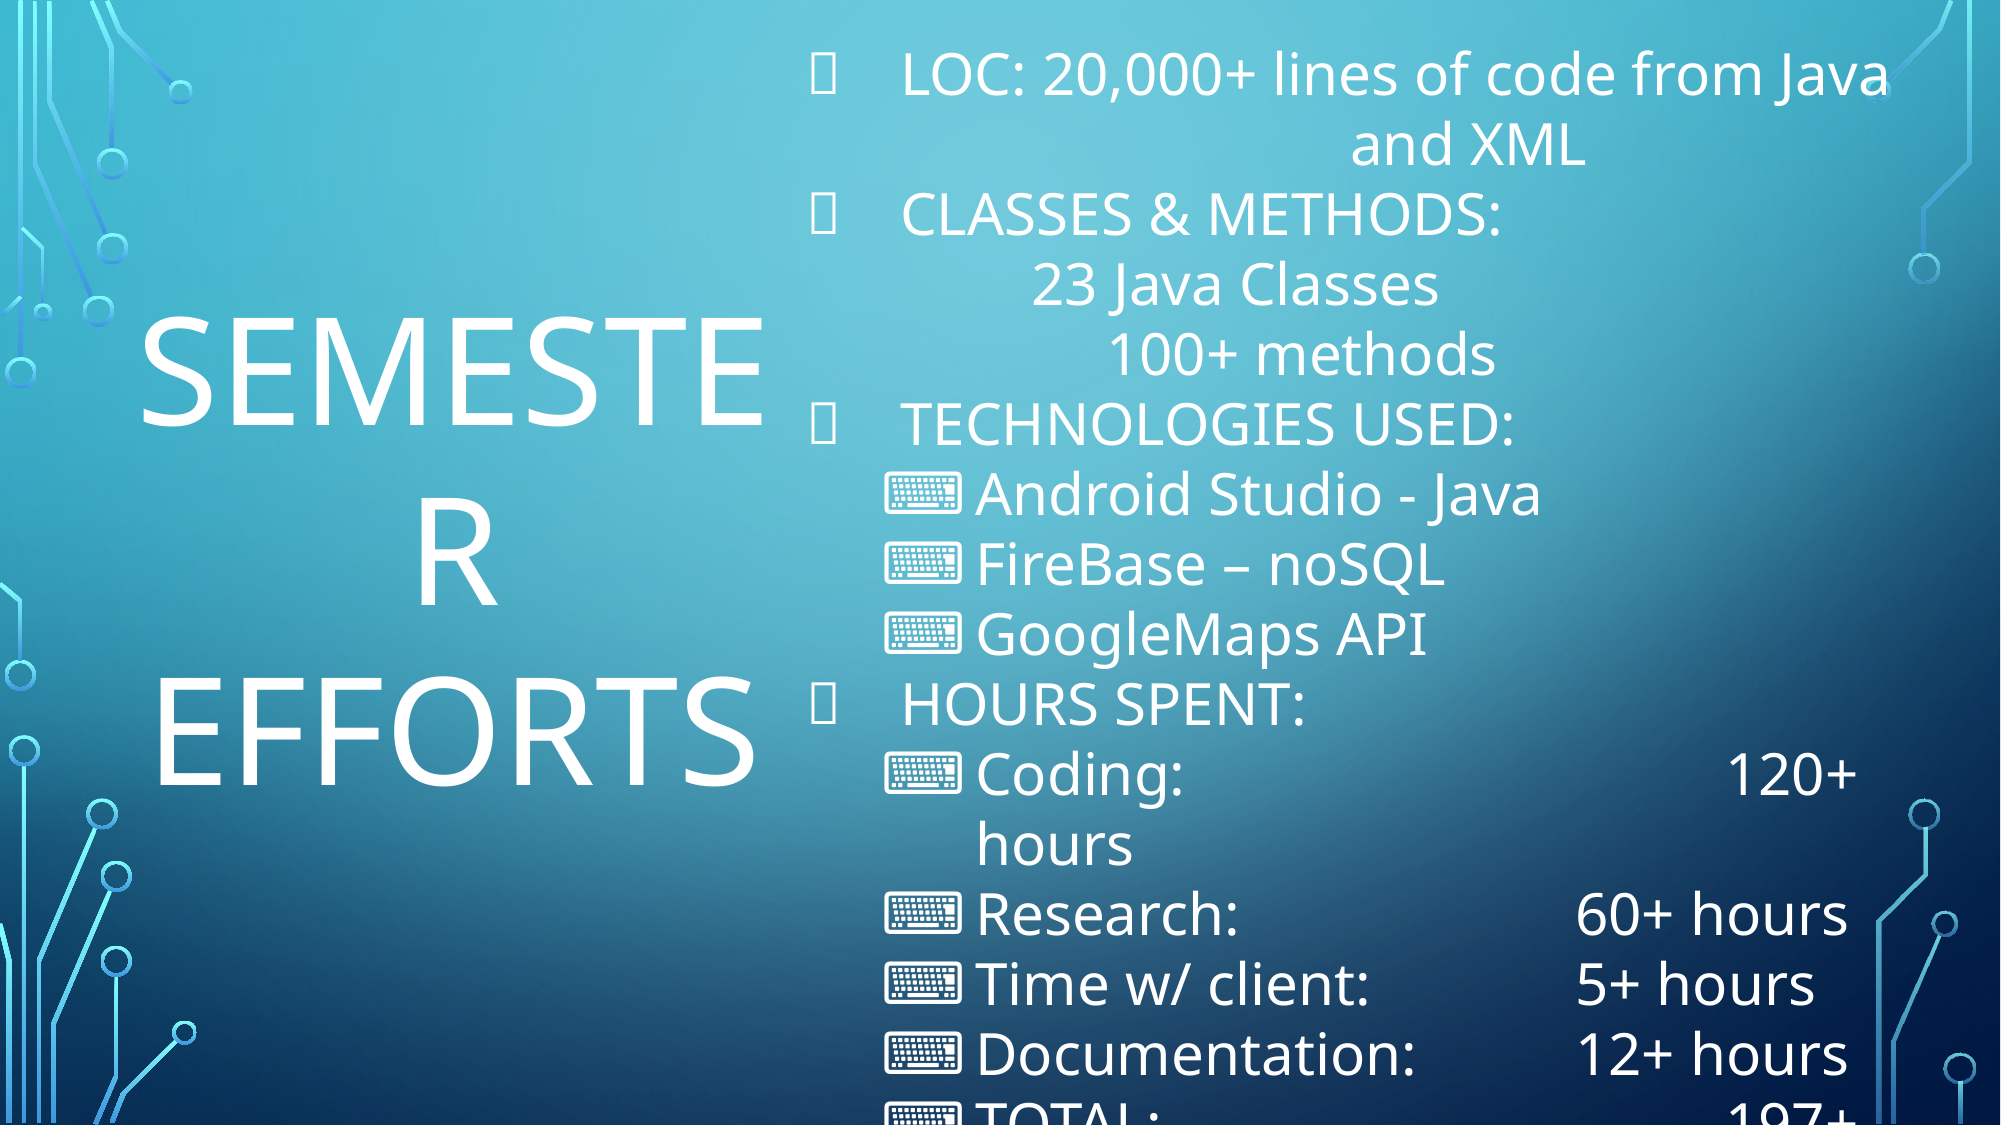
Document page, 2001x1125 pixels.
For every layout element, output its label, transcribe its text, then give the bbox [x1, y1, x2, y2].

text_box SEMESTER EFFORTS [94, 267, 791, 823]
text_box LOC: 20,000+ lines of code from Java and XML CLASSES & METHODS: 23 Java Classes 100+ methods TECHNOLOGIES USED: Android Studio - Java FireBase – noSQL GoogleMaps API HOURS SPENT: Coding: 120+ hours Research: 60+ hours Time w/ client: 5+ hours Documentation: 12+ hours TOTAL: 197+ hours [791, 29, 1920, 1125]
